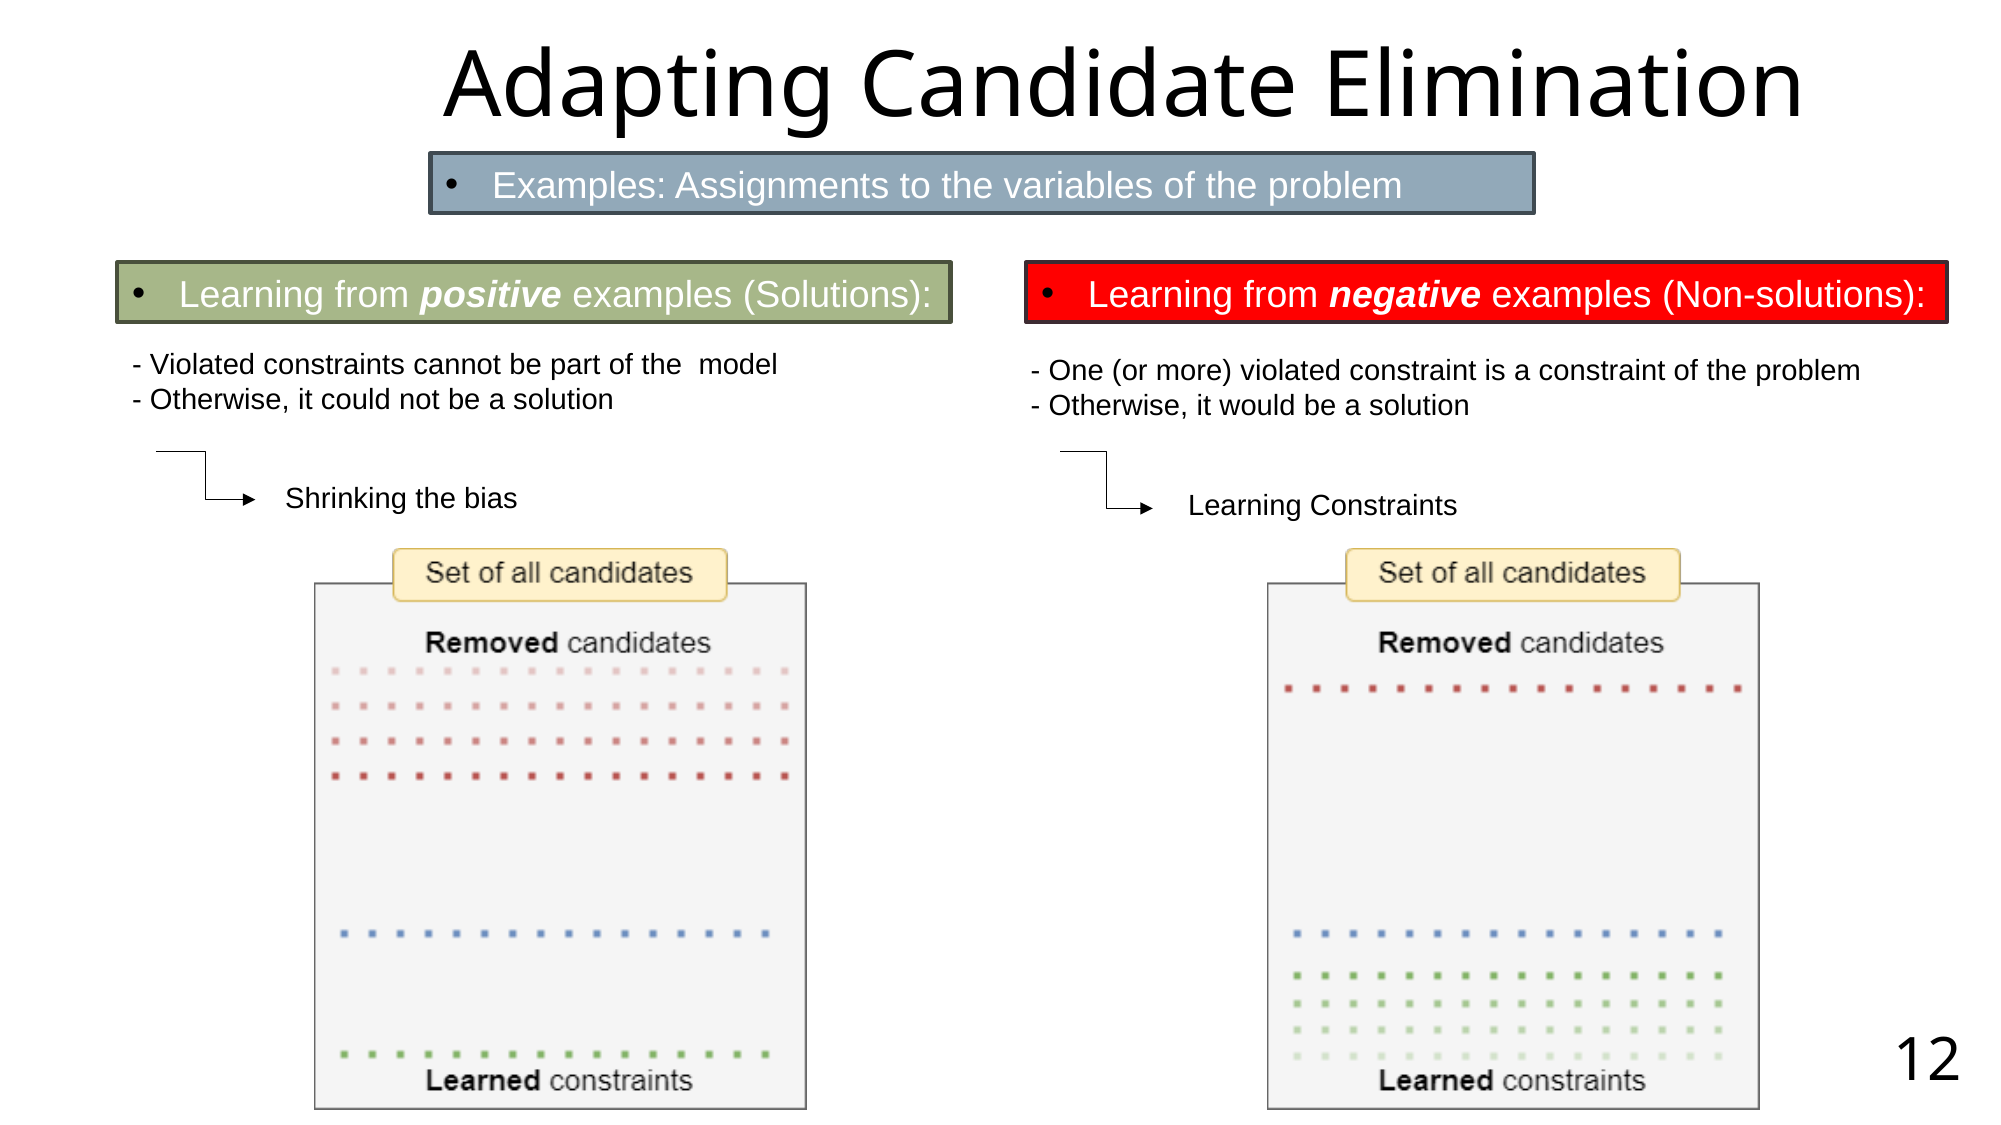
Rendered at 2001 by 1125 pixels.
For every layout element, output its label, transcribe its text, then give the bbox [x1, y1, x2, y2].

text_box Learning from positive examples (Solutions): [115, 260, 953, 324]
title Adapting Candidate Elimination [399, 0, 1853, 144]
text_box - Violated constraints cannot be part of the model - Otherwise, it could not be a solution [117, 338, 1126, 423]
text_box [1060, 451, 1154, 509]
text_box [155, 451, 256, 500]
picture [1267, 547, 1760, 1111]
slide_number 12 [1852, 1012, 2000, 1110]
text_box - One (or more) violated constraint is a constraint of the problem - Otherwise, it would be a solution [1015, 344, 1885, 429]
text_box Shrinking the bias [270, 472, 539, 522]
text_box Learning from negative examples (Non-solutions): [1024, 260, 1949, 324]
picture [314, 547, 807, 1111]
text_box Learning Constraints [1173, 478, 1514, 529]
text_box Examples: Assignments to the variables of the problem [428, 151, 1536, 215]
